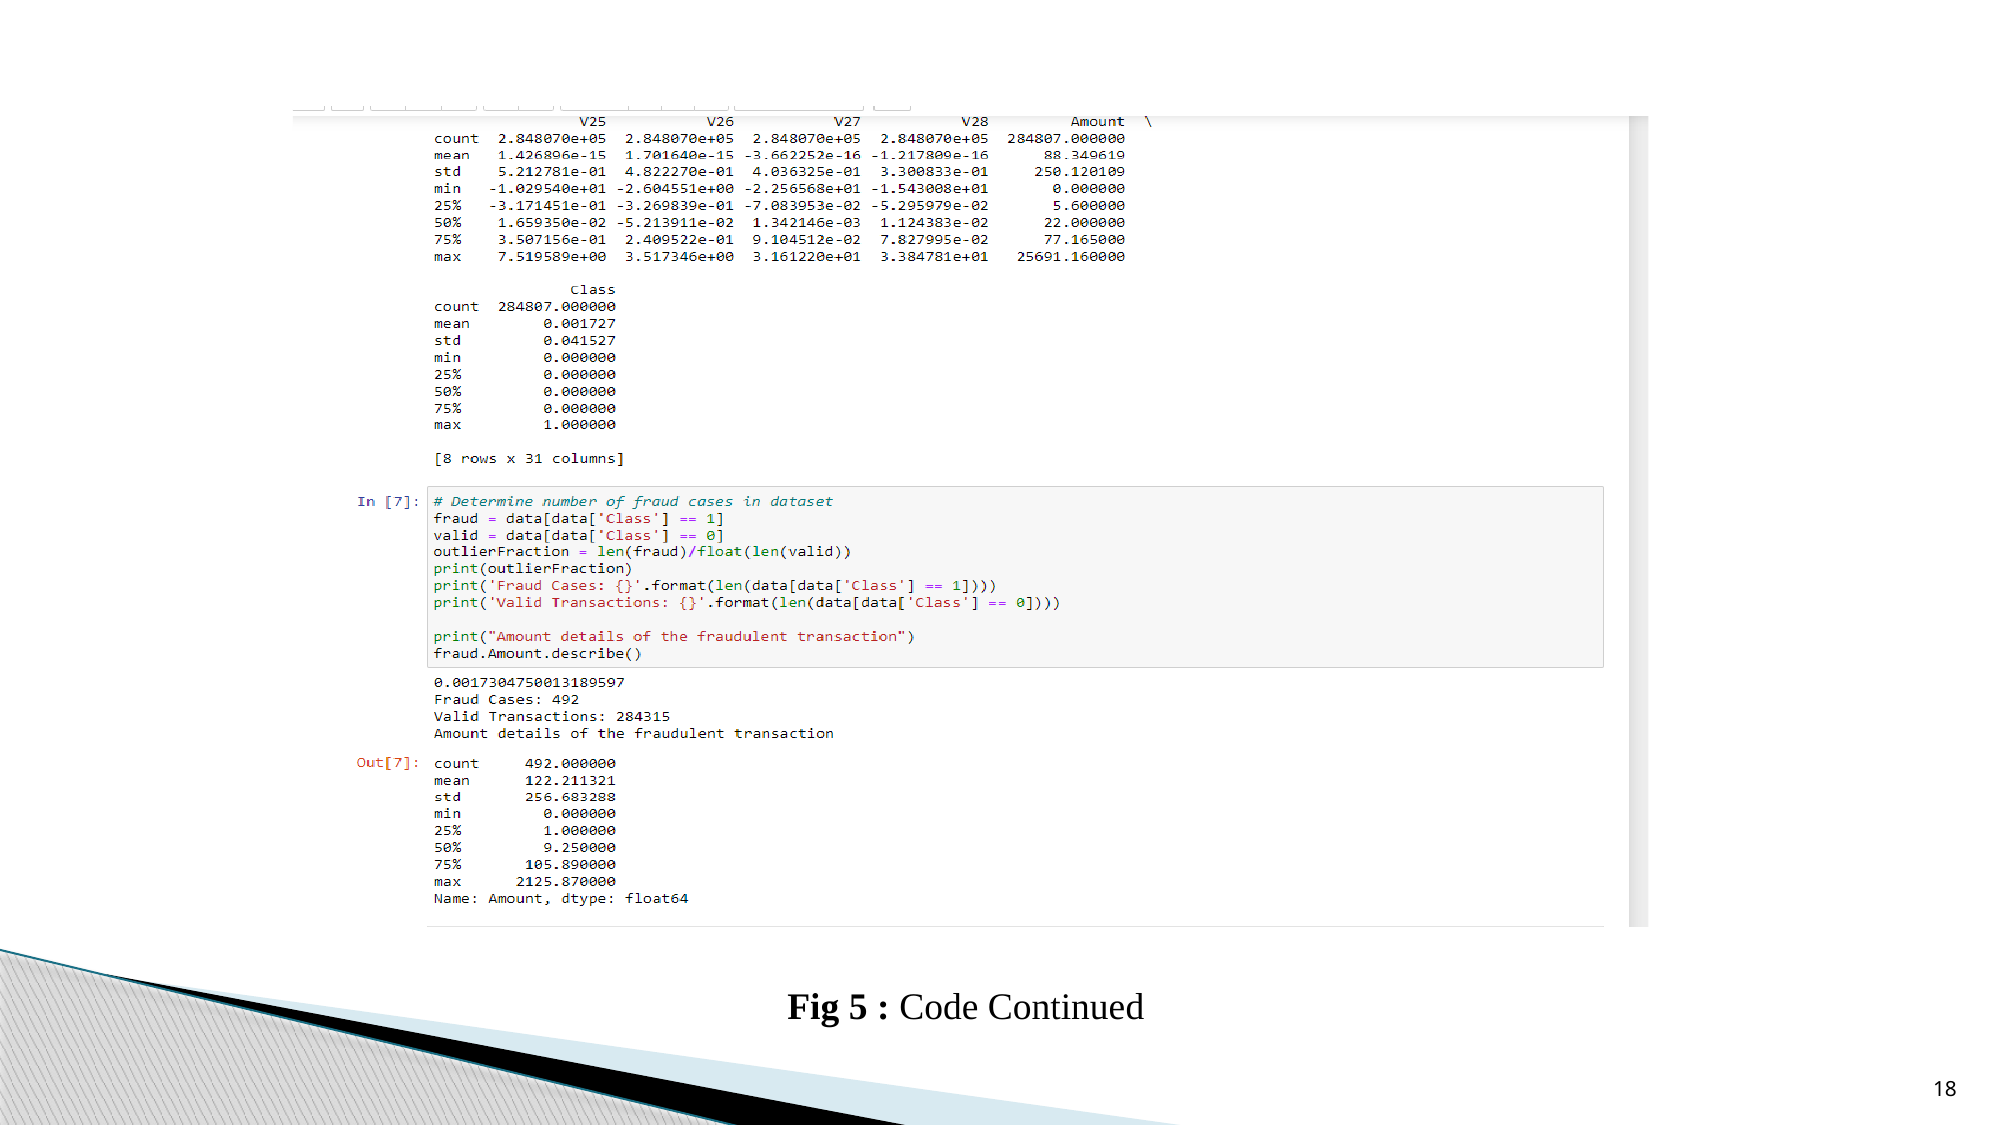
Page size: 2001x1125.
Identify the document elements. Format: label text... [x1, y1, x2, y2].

picture [292, 106, 1649, 927]
text_box Fig 5 : Code Continued [772, 974, 1169, 1035]
slide_number 18 [1891, 1051, 1972, 1112]
